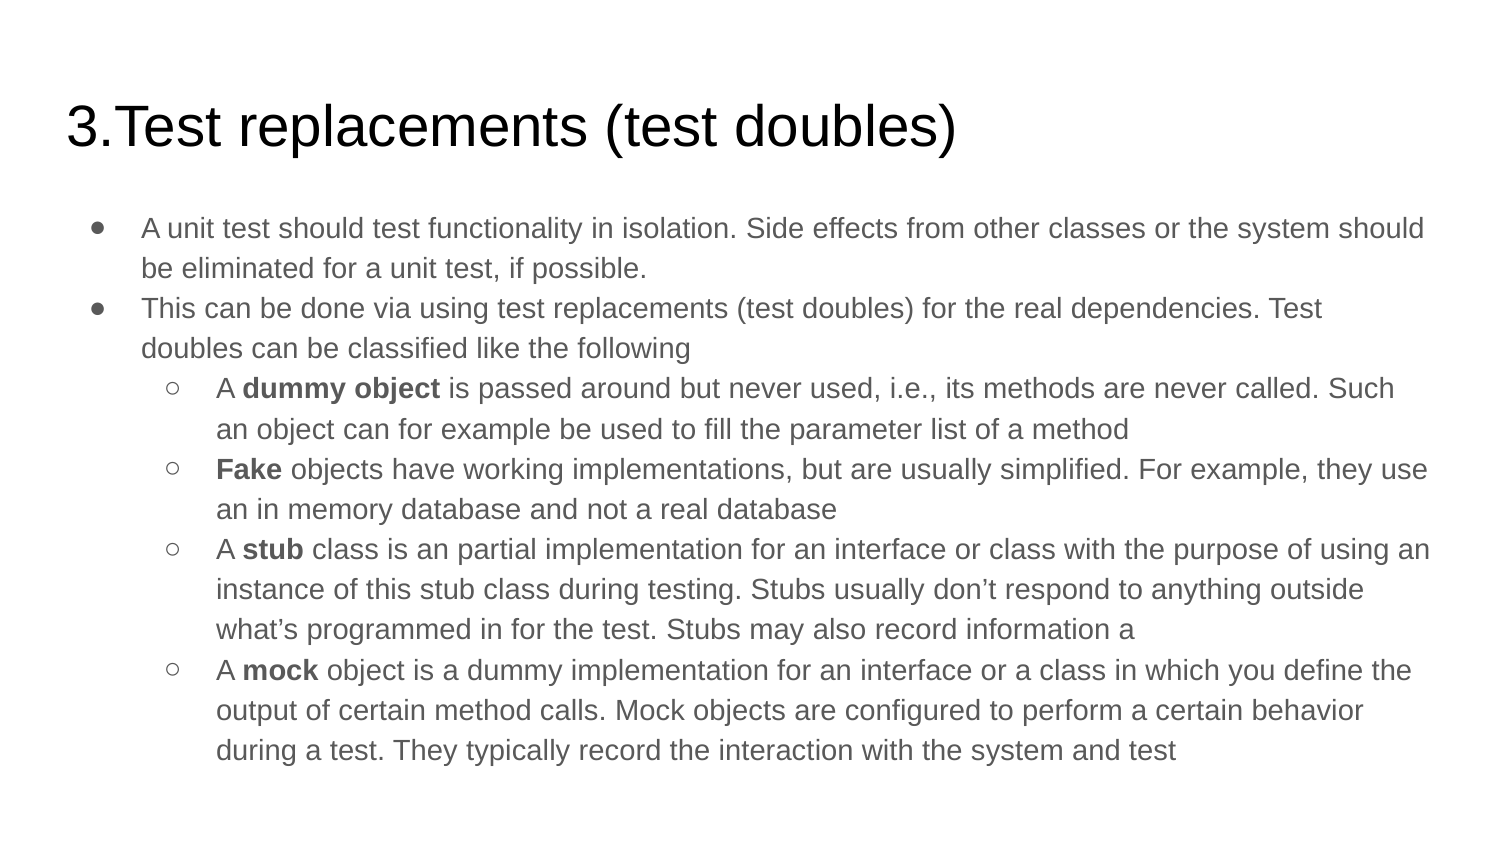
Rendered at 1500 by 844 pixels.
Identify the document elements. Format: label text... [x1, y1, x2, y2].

list A unit test should test functionality in isolation. Side effects from other classes or the system should be eliminated for a unit test, if possible. This can be done via using test replacements (test doubles) for the real dependencies. Test doubles can be classified like the following A dummy object is passed around but never used, i.e., its methods are never called. Such an object can for example be used to fill the parameter list of a method Fake objects have working implementations, but are usually simplified. For example, they use an in memory database and not a real database A stub class is an partial implementation for an interface or class with the purpose of using an instance of this stub class during testing. Stubs usually don’t respond to anything outside what’s programmed in for the test. Stubs may also record information a A mock object is a dummy implementation for an interface or a class in which you define the output of certain method calls. Mock objects are configured to perform a certain behavior during a test. They typically record the interaction with the system and test [51, 189, 1449, 750]
title 3.Test replacements (test doubles) [51, 72, 1449, 167]
